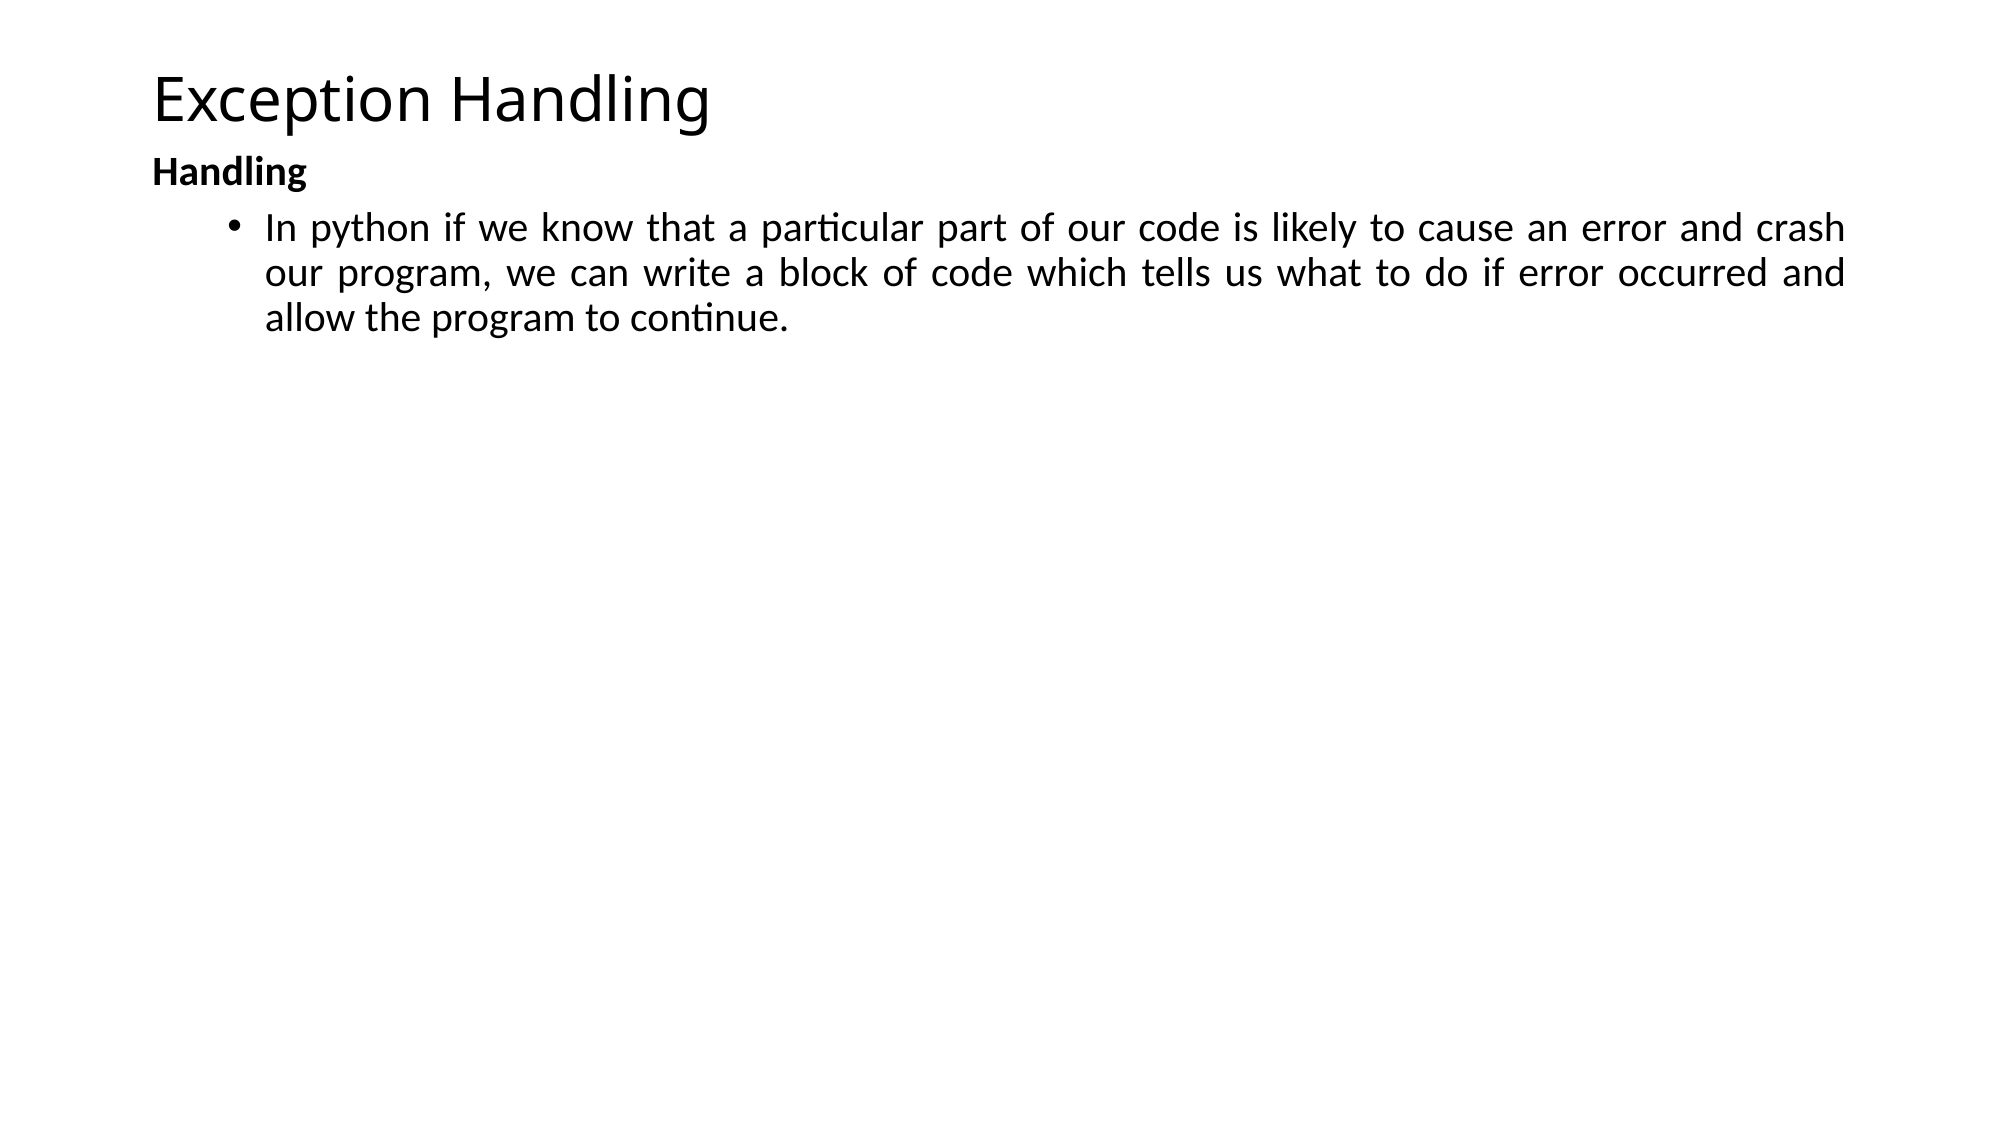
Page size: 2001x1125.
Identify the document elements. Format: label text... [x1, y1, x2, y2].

list Handling In python if we know that a particular part of our code is likely to cause an error and crash our program, we can write a block of code which tells us what to do if error occurred and allow the program to continue. [137, 142, 1863, 1014]
title Exception Handling [137, 59, 1863, 142]
